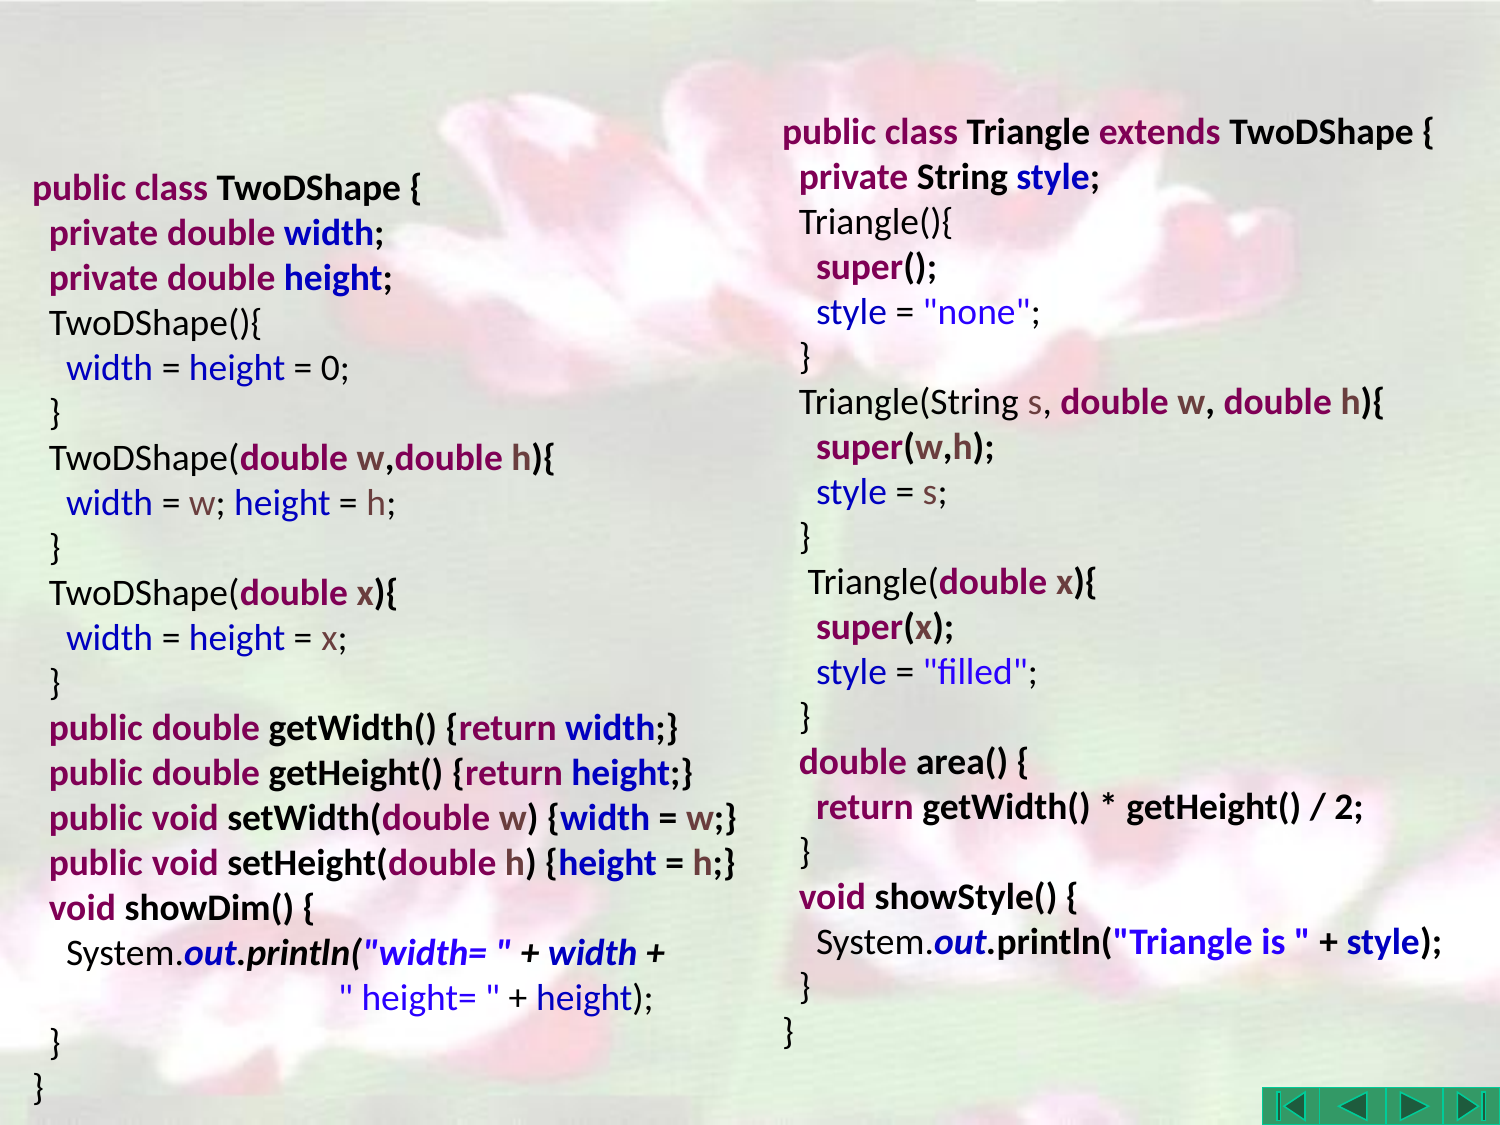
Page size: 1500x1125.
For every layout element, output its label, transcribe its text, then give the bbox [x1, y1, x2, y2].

text_box public class TwoDShape { private double width; private double height; TwoDShape(){ width = height = 0; } TwoDShape(double w,double h){ width = w; height = h; } TwoDShape(double x){ width = height = x; } public double getWidth() {return width;} public double getHeight() {return height;} public void setWidth(double w) {width = w;} public void setHeight(double h) {height = h;} void showDim() { System.out.println("width= " + width + " height= " + height); } } [17, 155, 768, 1116]
text_box public class Triangle extends TwoDShape { private String style; Triangle(){ super(); style = "none"; } Triangle(String s, double w, double h){ super(w,h); style = s; } Triangle(double x){ super(x); style = "filled"; } double area() { return getWidth() * getHeight() / 2; } void showStyle() { System.out.println("Triangle is " + style); } } [767, 99, 1500, 1060]
picture [0, 0, 1500, 1125]
